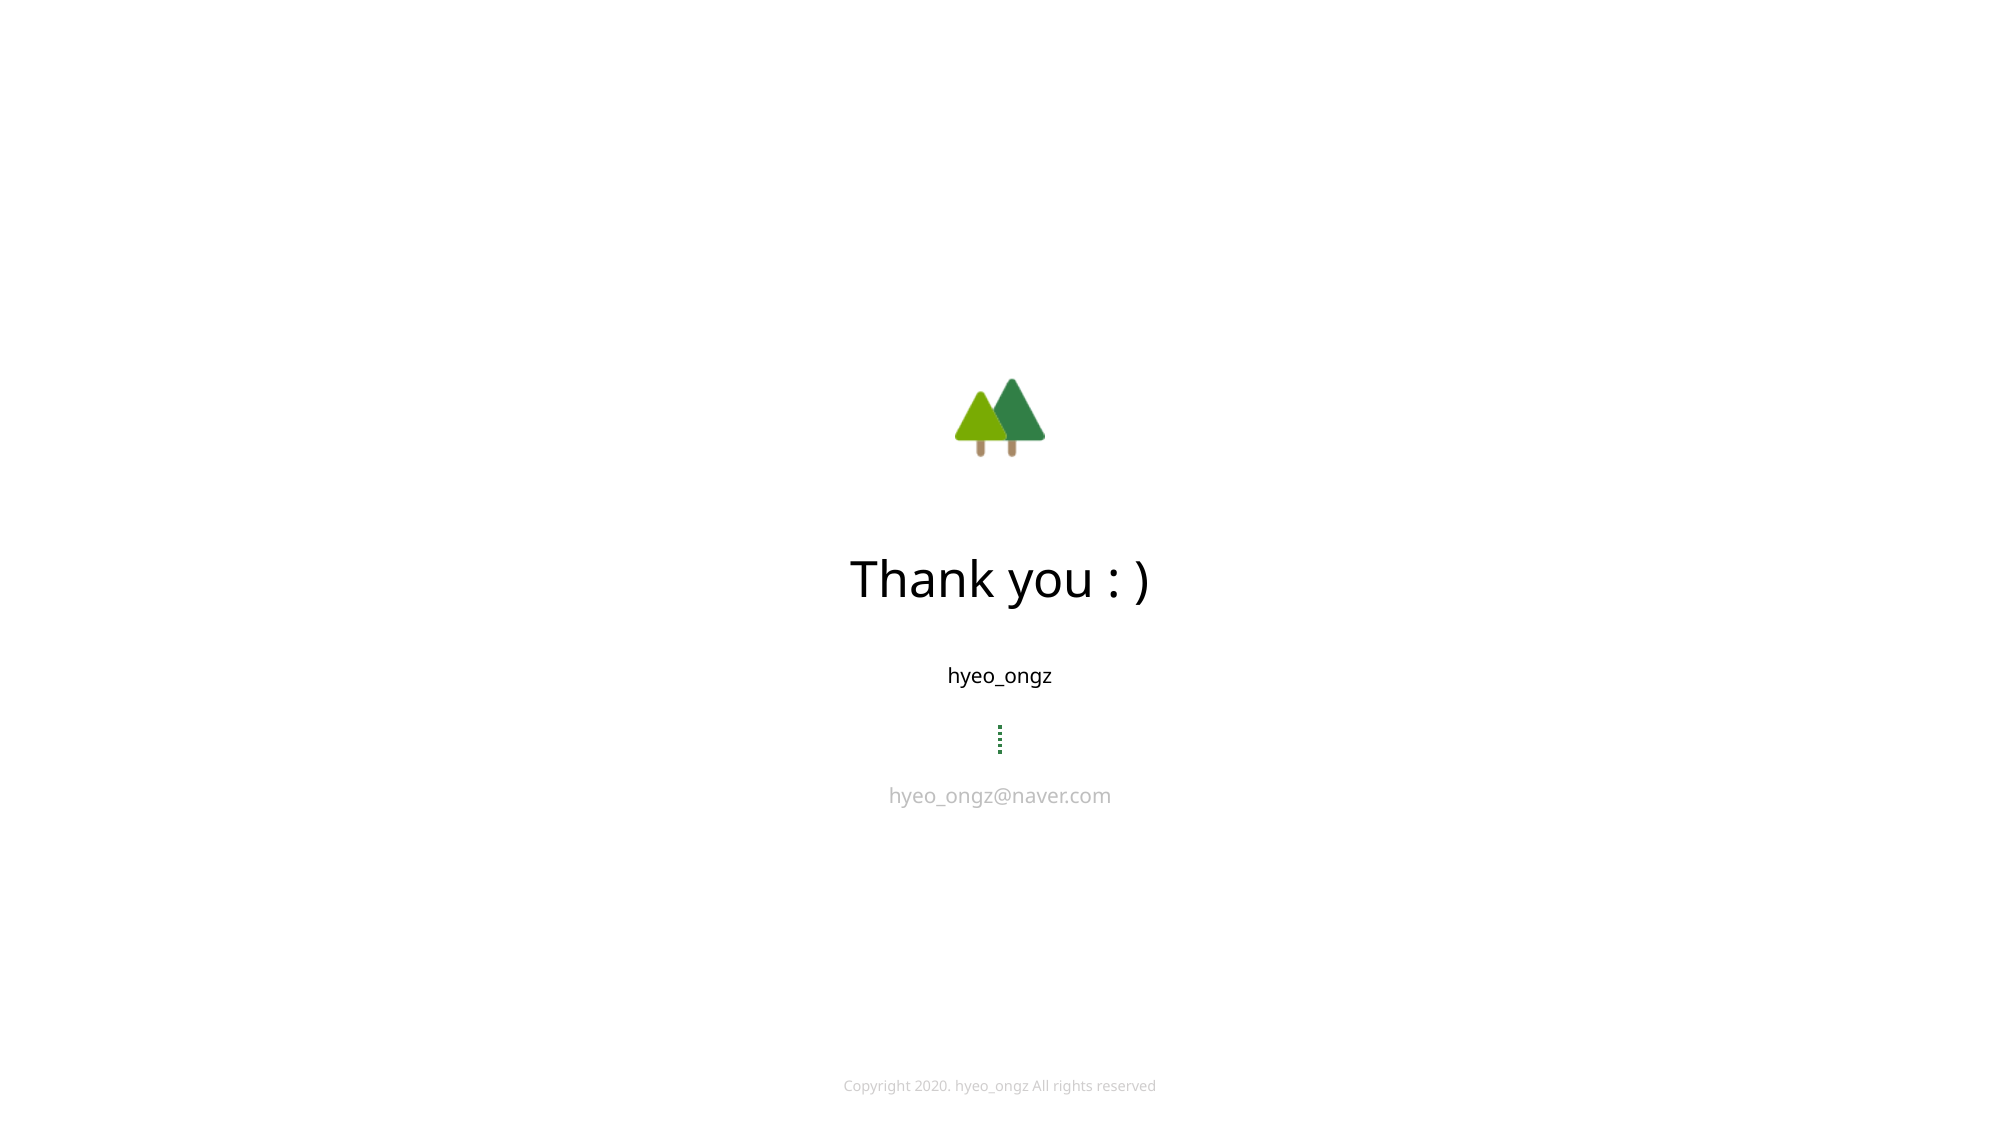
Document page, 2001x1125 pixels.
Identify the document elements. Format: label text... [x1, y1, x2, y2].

text_box hyeo_ongz [932, 655, 1067, 695]
text_box hyeo_ongz@naver.com [872, 775, 1128, 816]
text_box Thank you : ) [695, 510, 1304, 615]
picture [955, 373, 1045, 463]
text_box Copyright 2020. hyeo_ongz All rights reserved [828, 1069, 1172, 1102]
